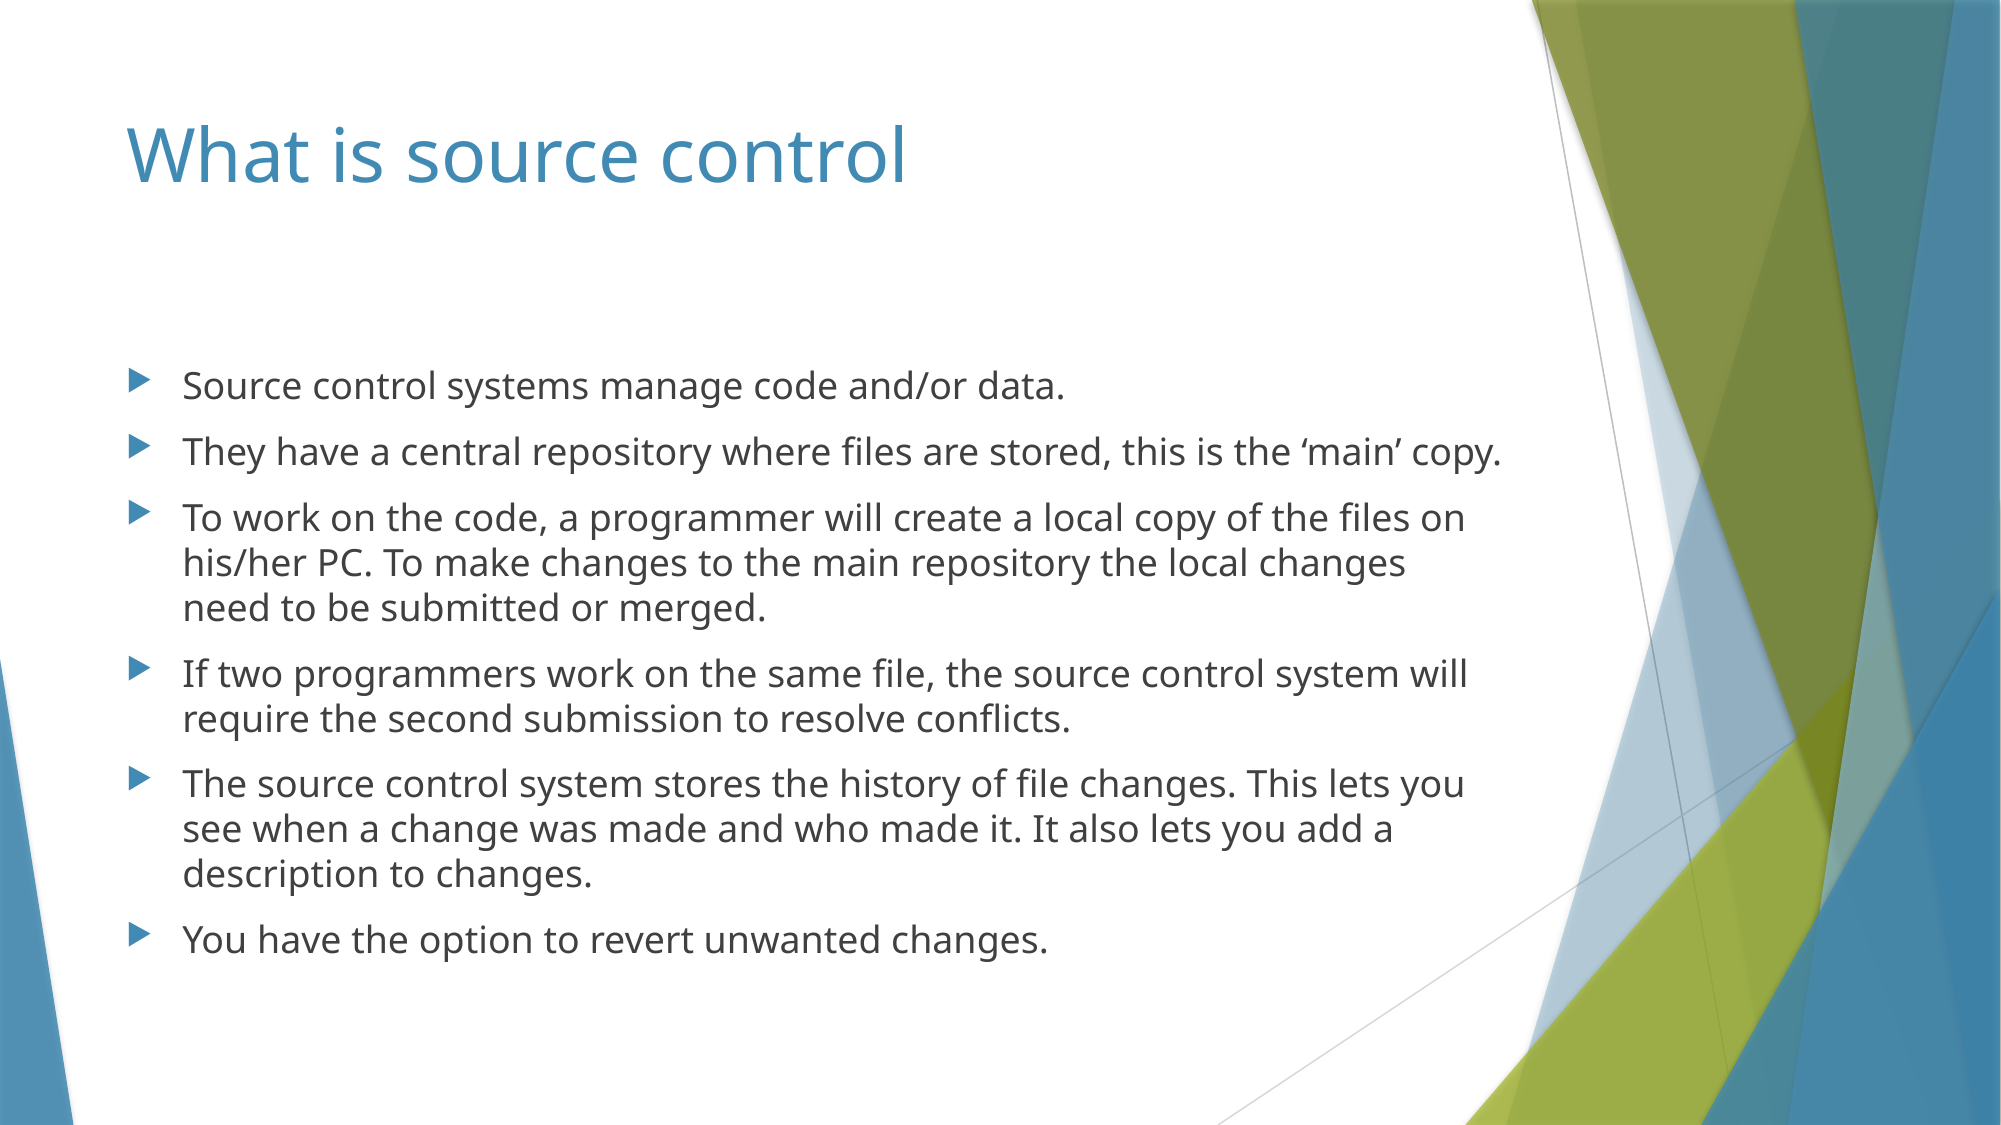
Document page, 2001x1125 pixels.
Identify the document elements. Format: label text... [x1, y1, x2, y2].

title What is source control [111, 99, 1522, 317]
list Source control systems manage code and/or data. They have a central repository where files are stored, this is the ‘main’ copy. To work on the code, a programmer will create a local copy of the files on his/her PC. To make changes to the main repository the local changes need to be submitted or merged. If two programmers work on the same file, the source control system will require the second submission to resolve conflicts. The source control system stores the history of file changes. This lets you see when a change was made and who made it. It also lets you add a description to changes. You have the option to revert unwanted changes. [111, 354, 1522, 992]
